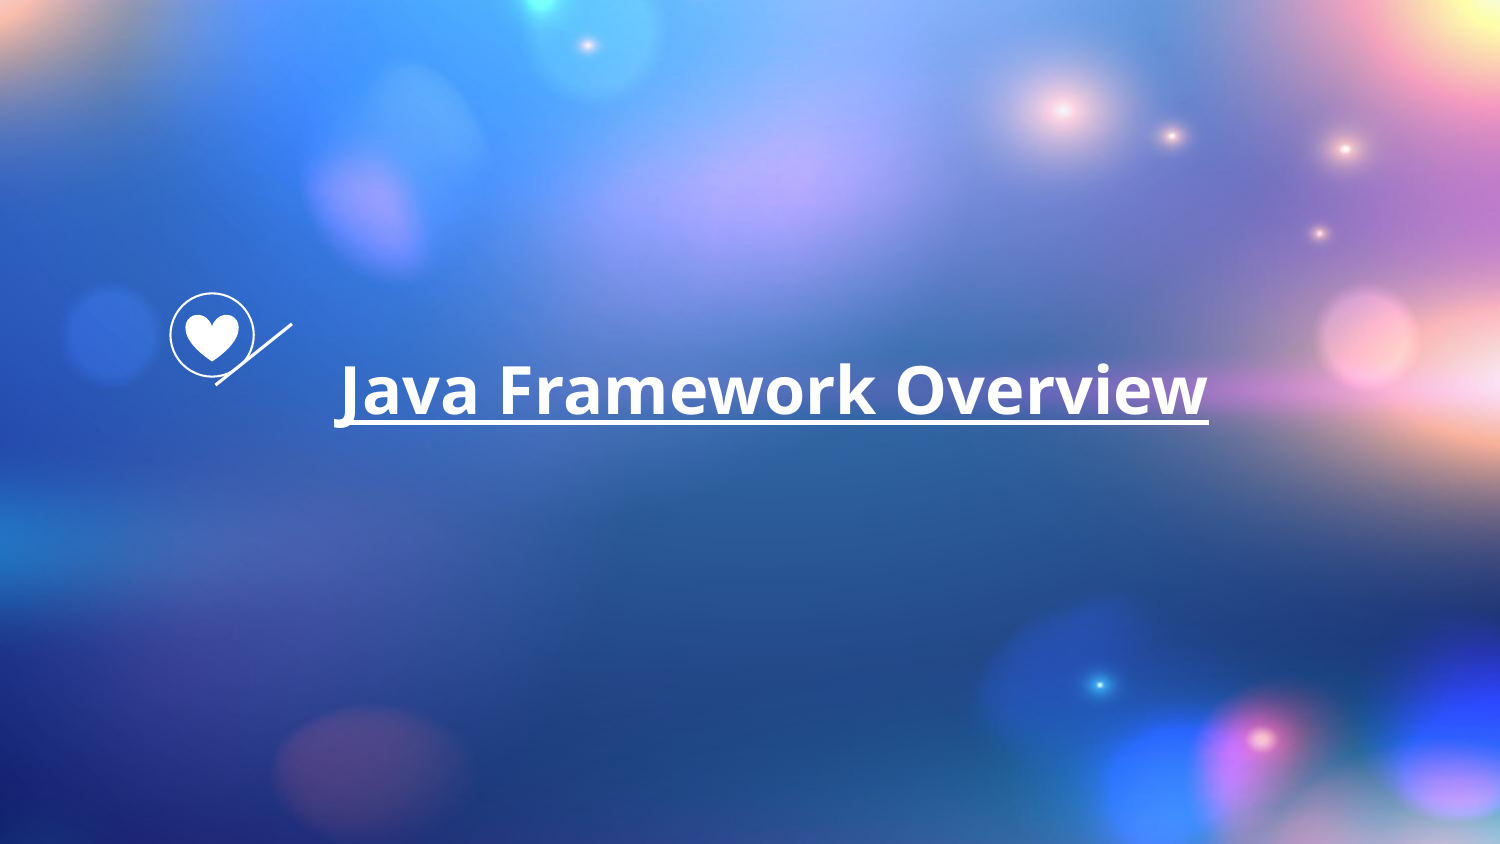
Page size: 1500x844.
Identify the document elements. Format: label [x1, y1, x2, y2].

text_box [215, 323, 1285, 437]
picture [0, 0, 1500, 844]
text_box [170, 293, 254, 377]
